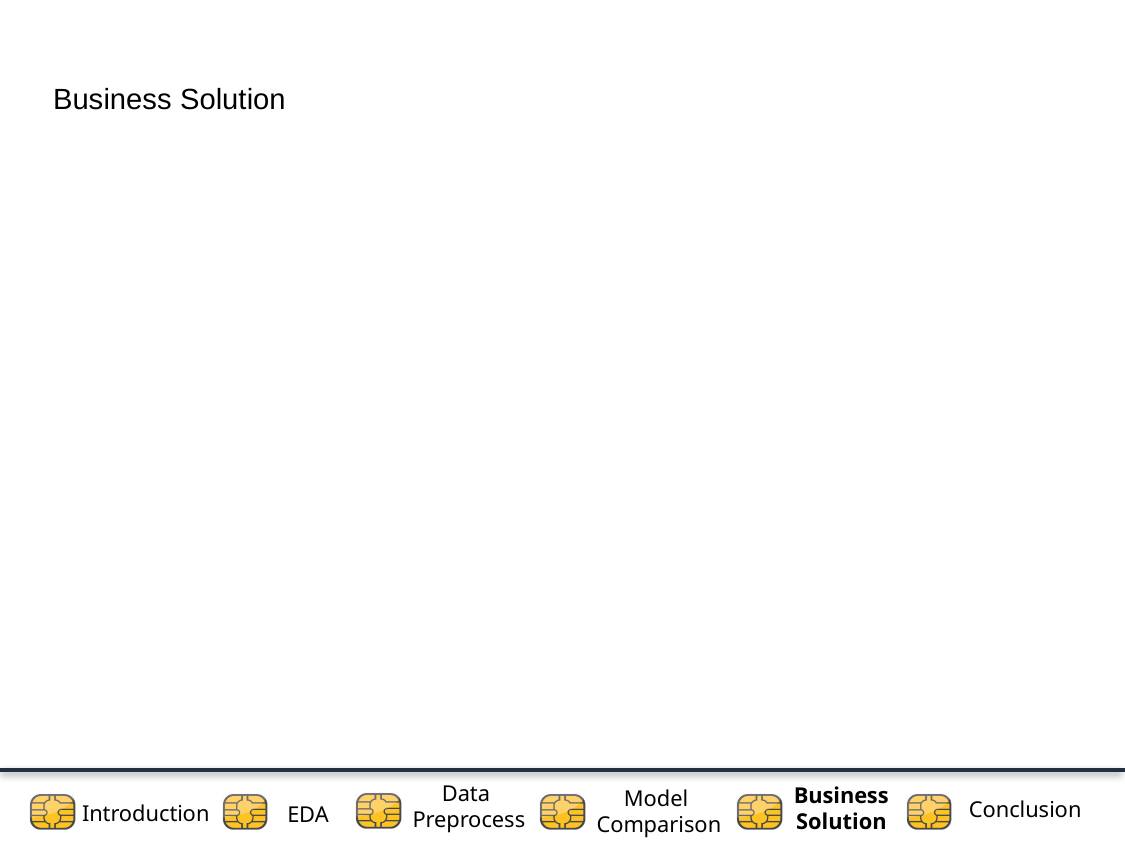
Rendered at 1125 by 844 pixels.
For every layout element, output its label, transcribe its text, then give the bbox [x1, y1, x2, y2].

picture [29, 789, 76, 835]
picture [539, 789, 586, 835]
picture [736, 789, 783, 835]
picture [355, 788, 402, 834]
picture [906, 789, 952, 835]
picture [222, 789, 268, 835]
text_box Business Solution [38, 72, 1087, 167]
